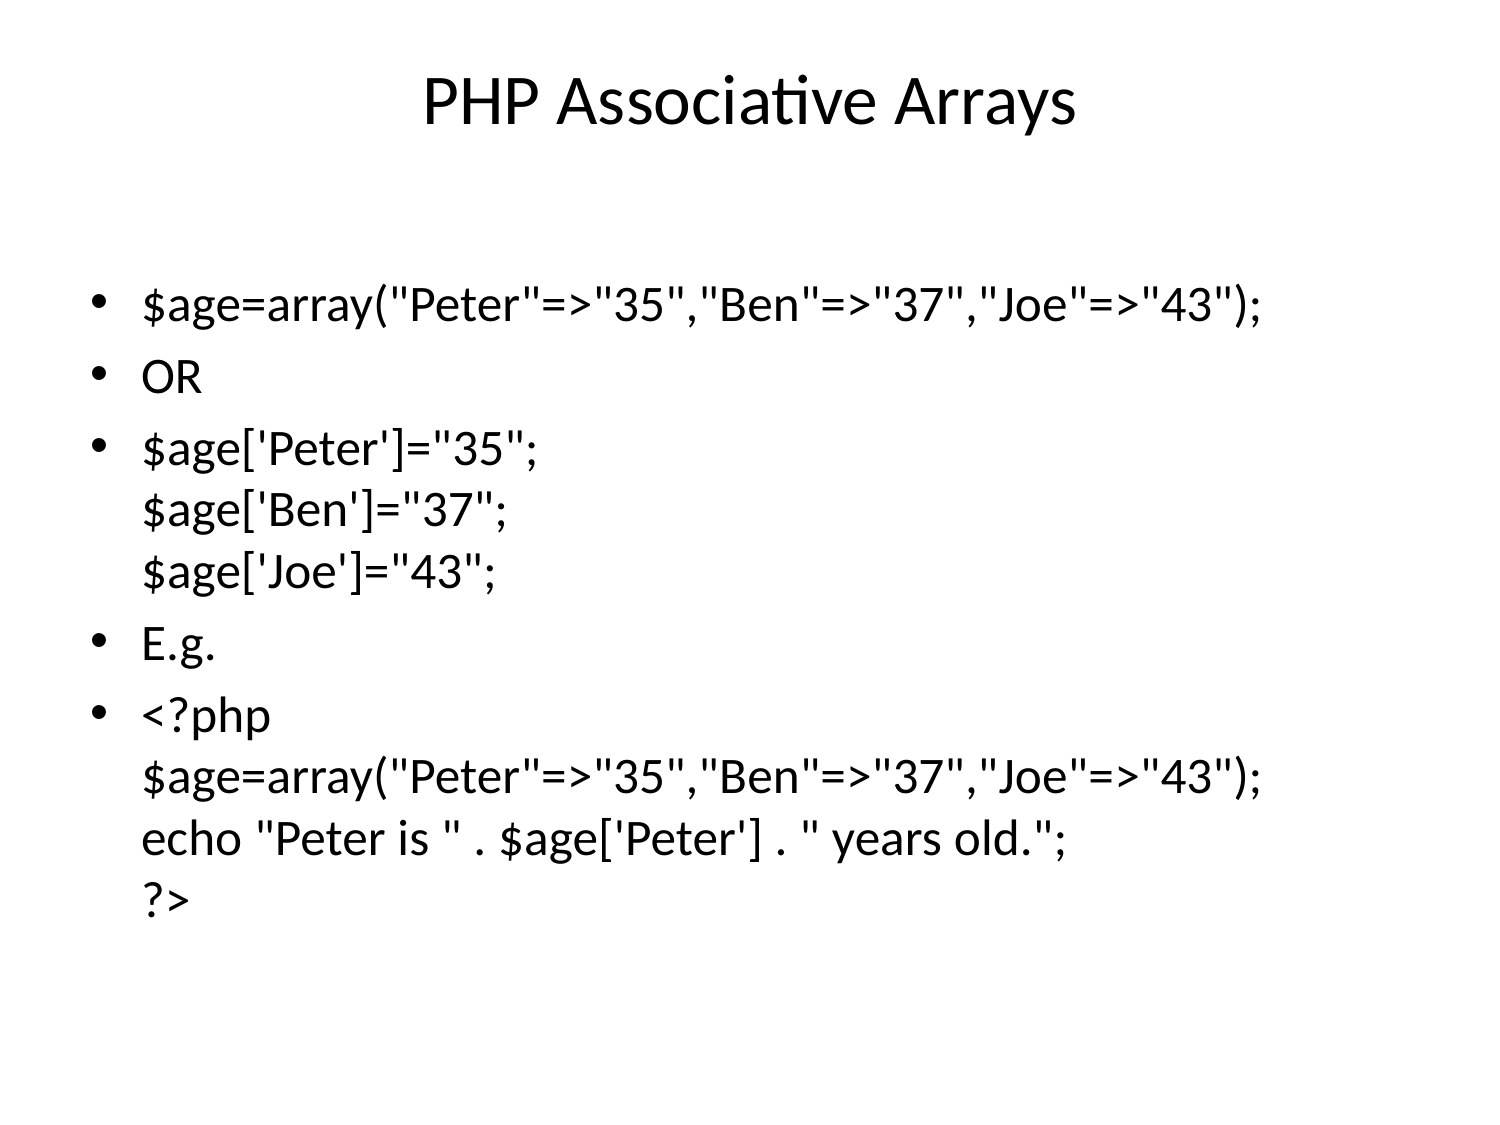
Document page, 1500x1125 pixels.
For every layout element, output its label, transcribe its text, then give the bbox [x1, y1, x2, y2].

title PHP Associative Arrays [75, 45, 1425, 233]
list $age=array("Peter"=>"35","Ben"=>"37","Joe"=>"43"); OR $age['Peter']="35"; $age['Ben']="37"; $age['Joe']="43"; E.g. <?php $age=array("Peter"=>"35","Ben"=>"37","Joe"=>"43"); echo "Peter is " . $age['Peter'] . " years old."; ?> [75, 262, 1425, 1005]
